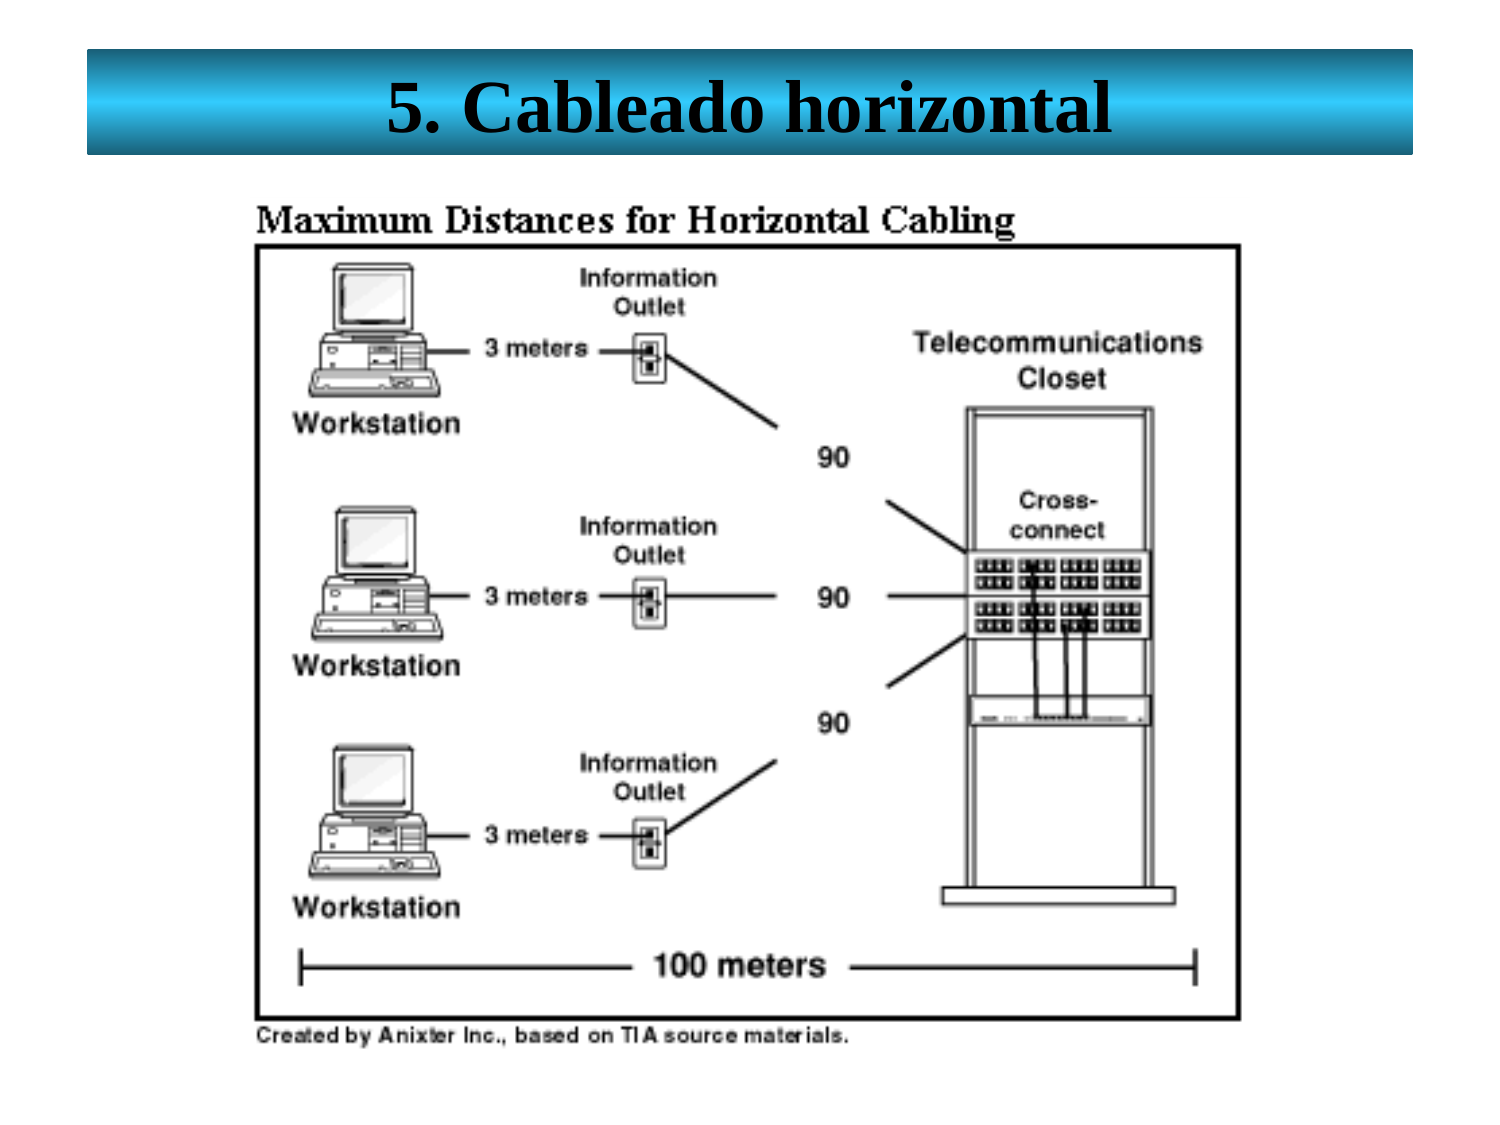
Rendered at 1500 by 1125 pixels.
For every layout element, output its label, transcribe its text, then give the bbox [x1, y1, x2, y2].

text_box 5. Cableado horizontal [87, 49, 1413, 155]
picture [250, 195, 1250, 1058]
